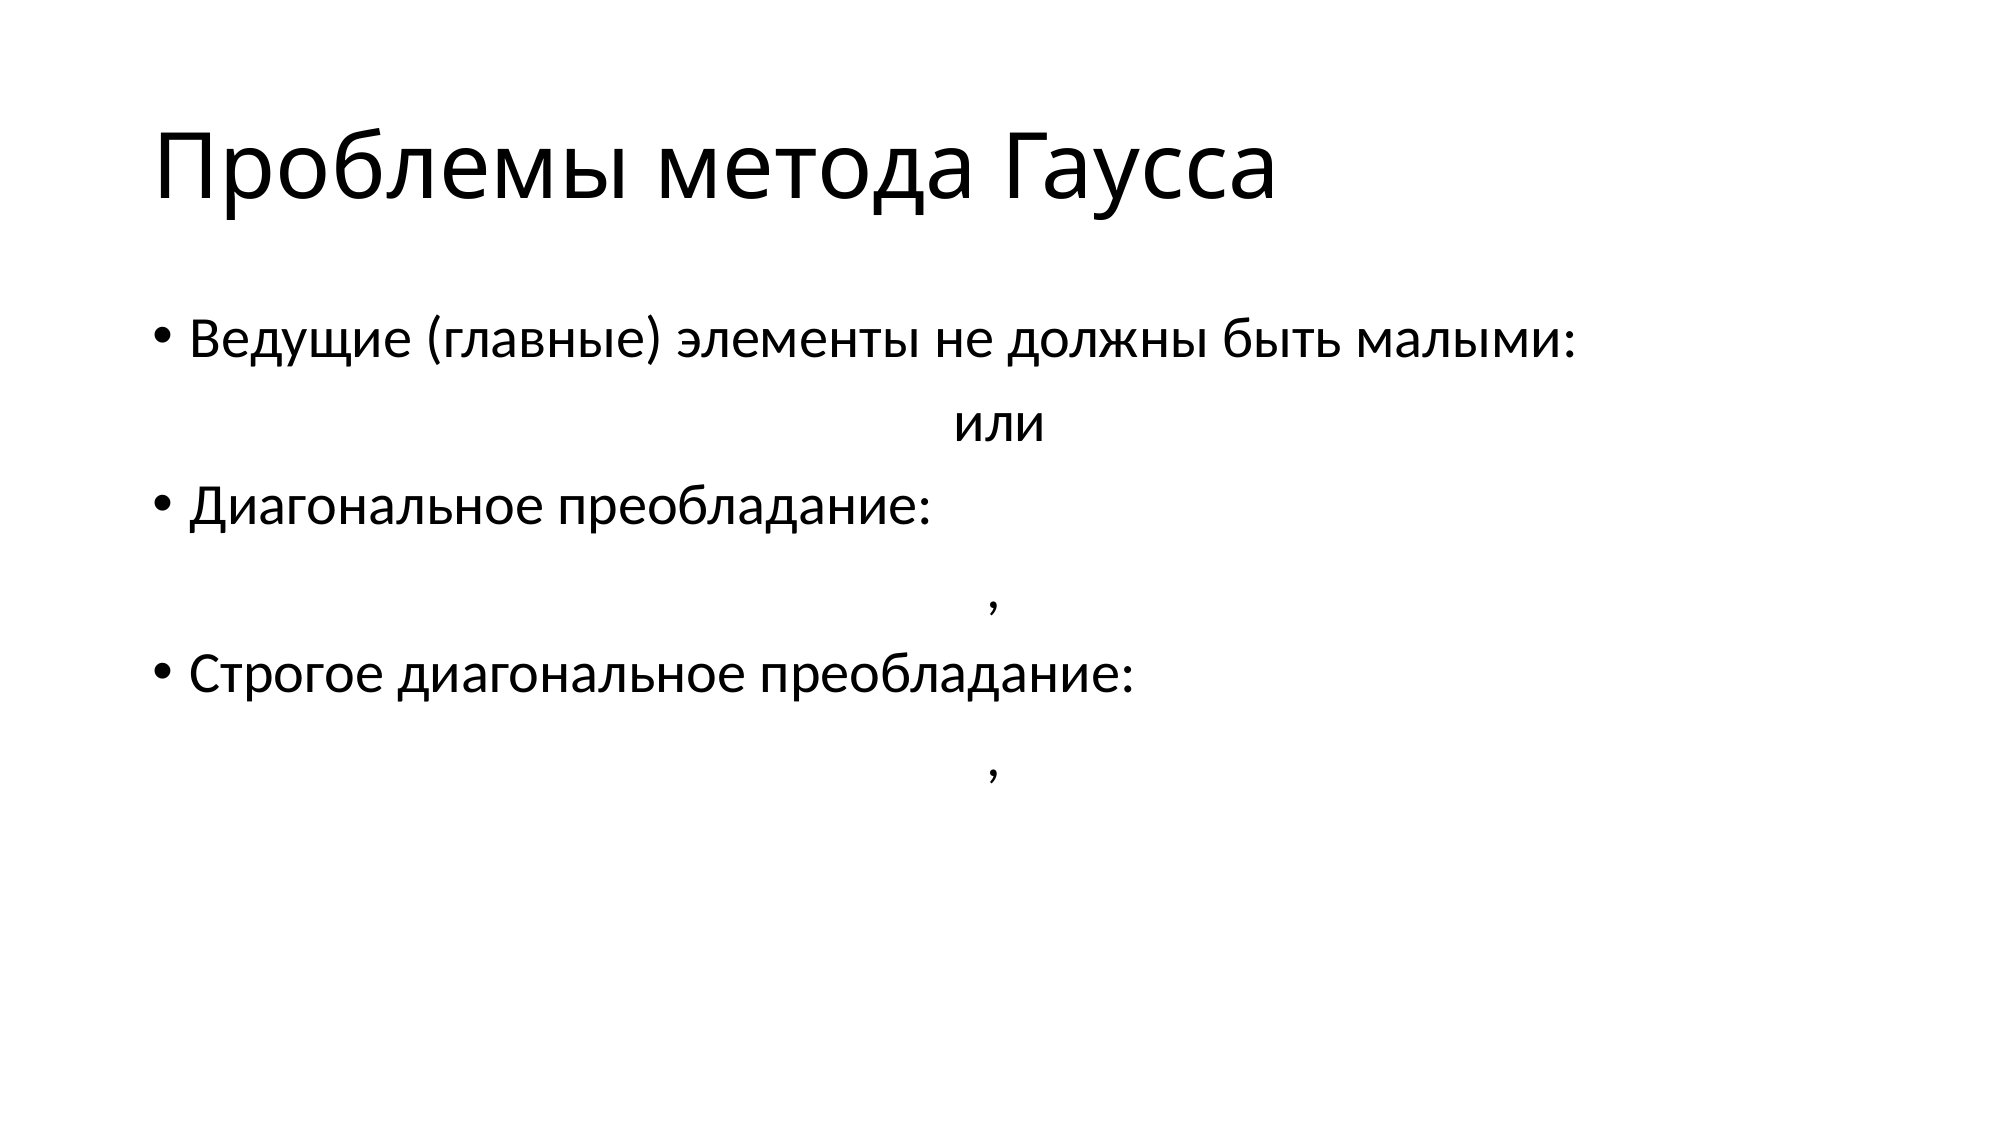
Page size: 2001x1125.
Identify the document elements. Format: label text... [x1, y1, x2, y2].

title Проблемы метода Гаусса [137, 59, 1863, 278]
